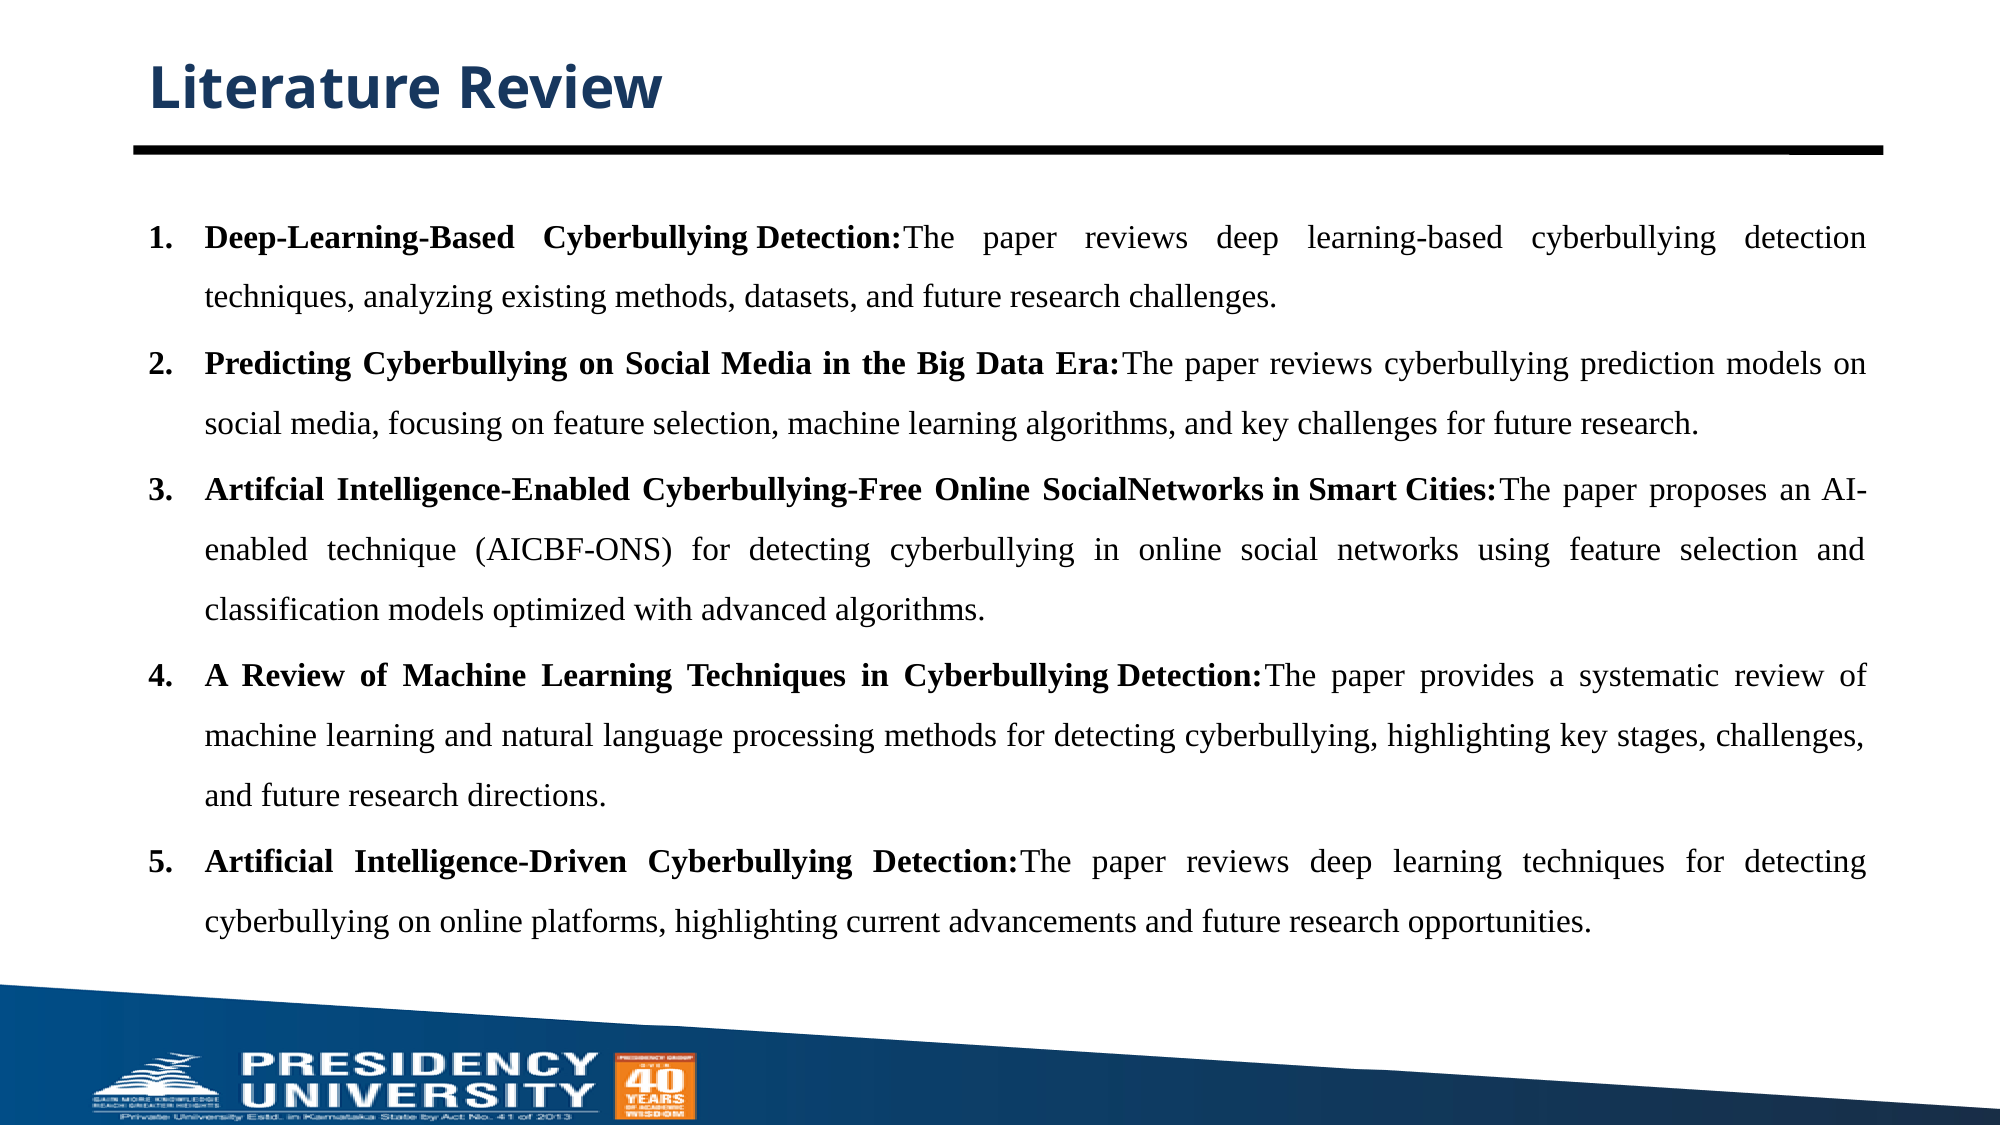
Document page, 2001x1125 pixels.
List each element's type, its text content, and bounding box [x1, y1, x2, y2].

list Deep-Learning-Based Cyberbullying Detection:The paper reviews deep learning-based cyberbullying detection techniques, analyzing existing methods, datasets, and future research challenges. Predicting Cyberbullying on Social Media in the Big Data Era:The paper reviews cyberbullying prediction models on social media, focusing on feature selection, machine learning algorithms, and key challenges for future research. Artifcial Intelligence‑Enabled Cyberbullying‑Free Online SocialNetworks in Smart Cities:The paper proposes an AI-enabled technique (AICBF-ONS) for detecting cyberbullying in online social networks using feature selection and classification models optimized with advanced algorithms. A Review of Machine Learning Techniques in Cyberbullying Detection:The paper provides a systematic review of machine learning and natural language processing methods for detecting cyberbullying, highlighting key stages, challenges, and future research directions. Artificial Intelligence-Driven Cyberbullying Detection:The paper reviews deep learning techniques for detecting cyberbullying on online platforms, highlighting current advancements and future research opportunities. [133, 187, 1884, 1000]
title Literature Review [133, 45, 1884, 125]
picture [0, 982, 2000, 1125]
